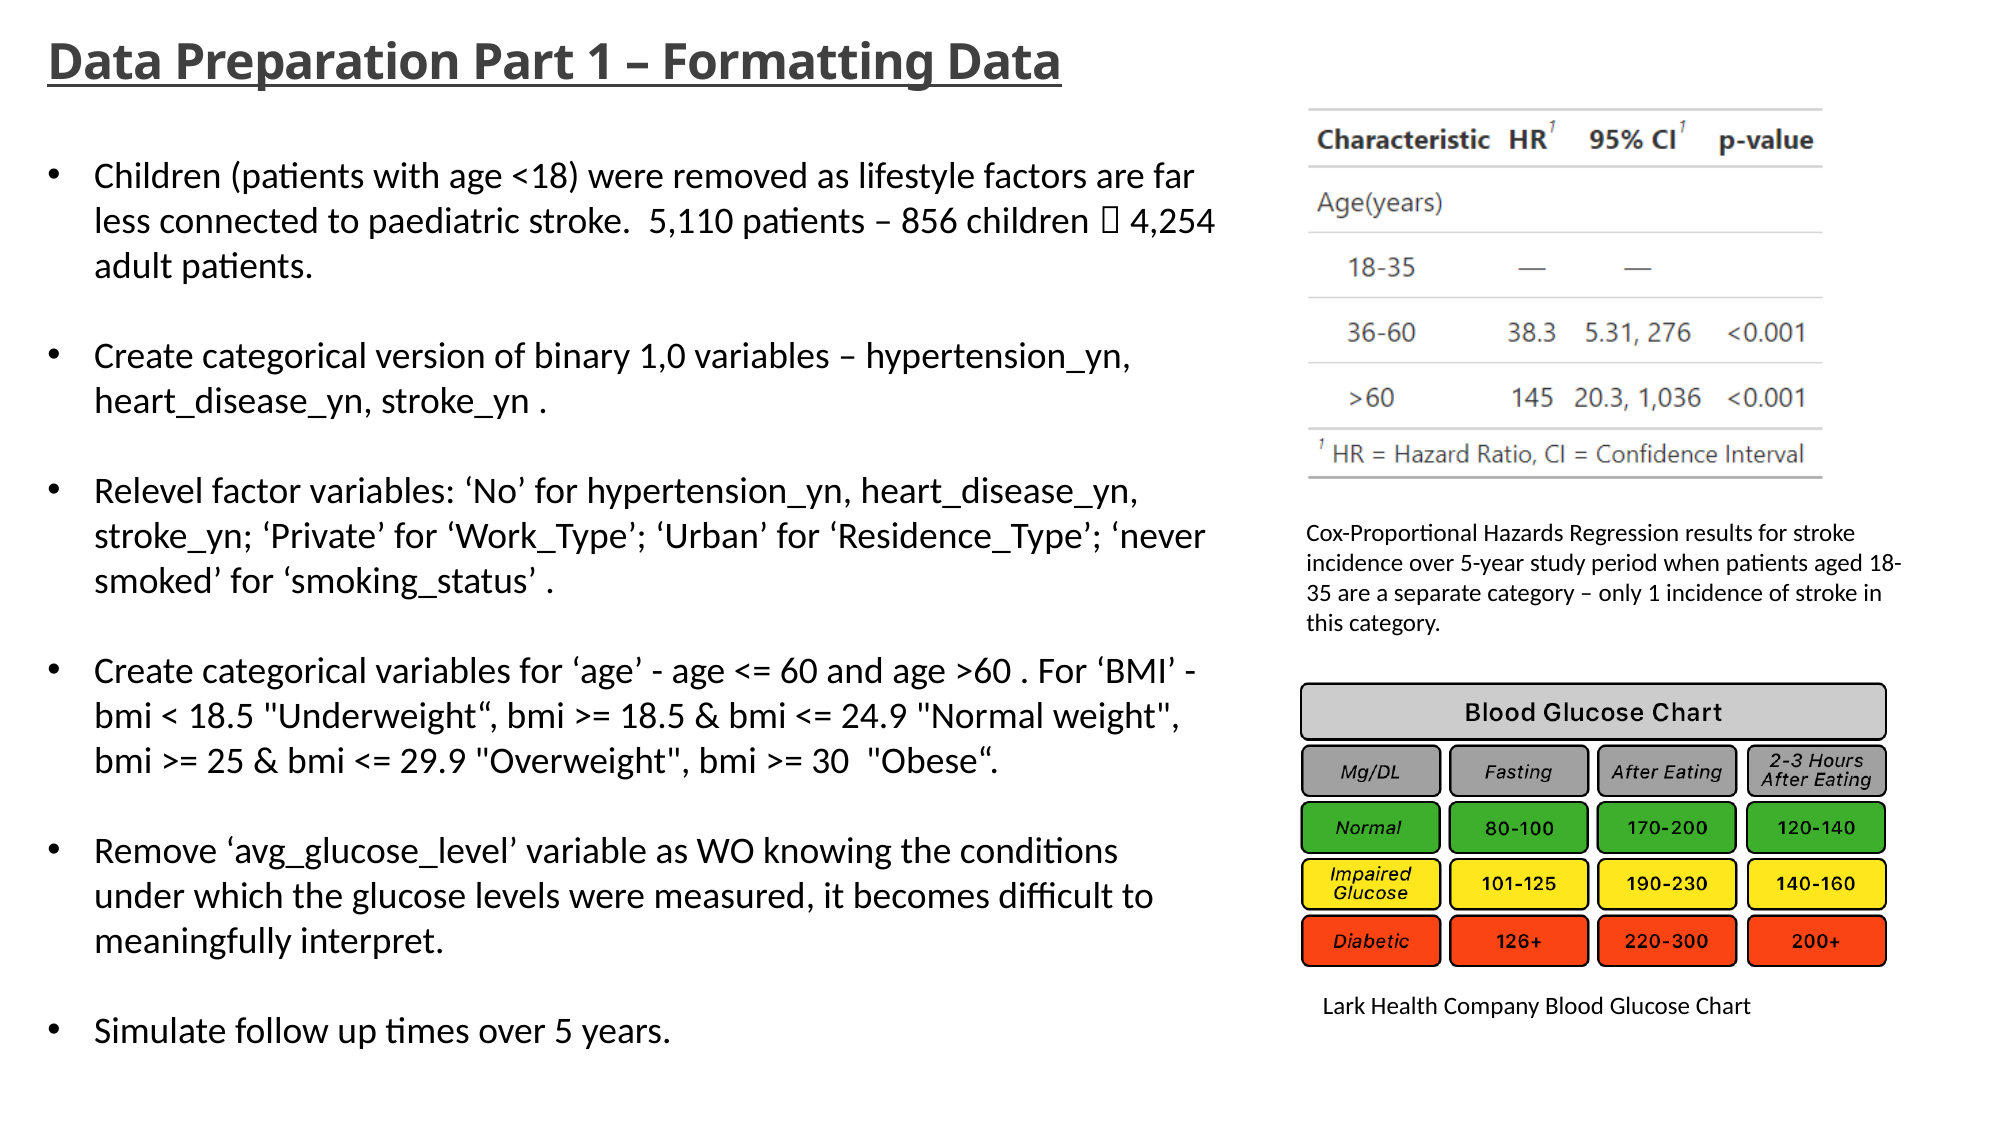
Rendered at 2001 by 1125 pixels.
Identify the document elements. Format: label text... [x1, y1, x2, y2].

text_box Children (patients with age <18) were removed as lifestyle factors are far less connected to paediatric stroke. 5,110 patients – 856 children  4,254 adult patients. Create categorical version of binary 1,0 variables – hypertension_yn, heart_disease_yn, stroke_yn . Relevel factor variables: ‘No’ for hypertension_yn, heart_disease_yn, stroke_yn; ‘Private’ for ‘Work_Type’; ‘Urban’ for ‘Residence_Type’; ‘never smoked’ for ‘smoking_status’ . Create categorical variables for ‘age’ - age <= 60 and age >60 . For ‘BMI’ - bmi < 18.5 "Underweight“, bmi >= 18.5 & bmi <= 24.9 "Normal weight", bmi >= 25 & bmi <= 29.9 "Overweight", bmi >= 30 "Obese“. Remove ‘avg_glucose_level’ variable as WO knowing the conditions under which the glucose levels were measured, it becomes difficult to meaningfully interpret. Simulate follow up times over 5 years. [32, 143, 1231, 1125]
title Data Preparation Part 1 – Formatting Data [32, 0, 1968, 98]
text_box Cox-Proportional Hazards Regression results for stroke incidence over 5-year study period when patients aged 18-35 are a separate category – only 1 incidence of stroke in this category. [1291, 508, 1922, 644]
picture [1291, 670, 1895, 983]
text_box Lark Health Company Blood Glucose Chart [1308, 981, 1938, 1027]
picture [1291, 97, 1840, 484]
